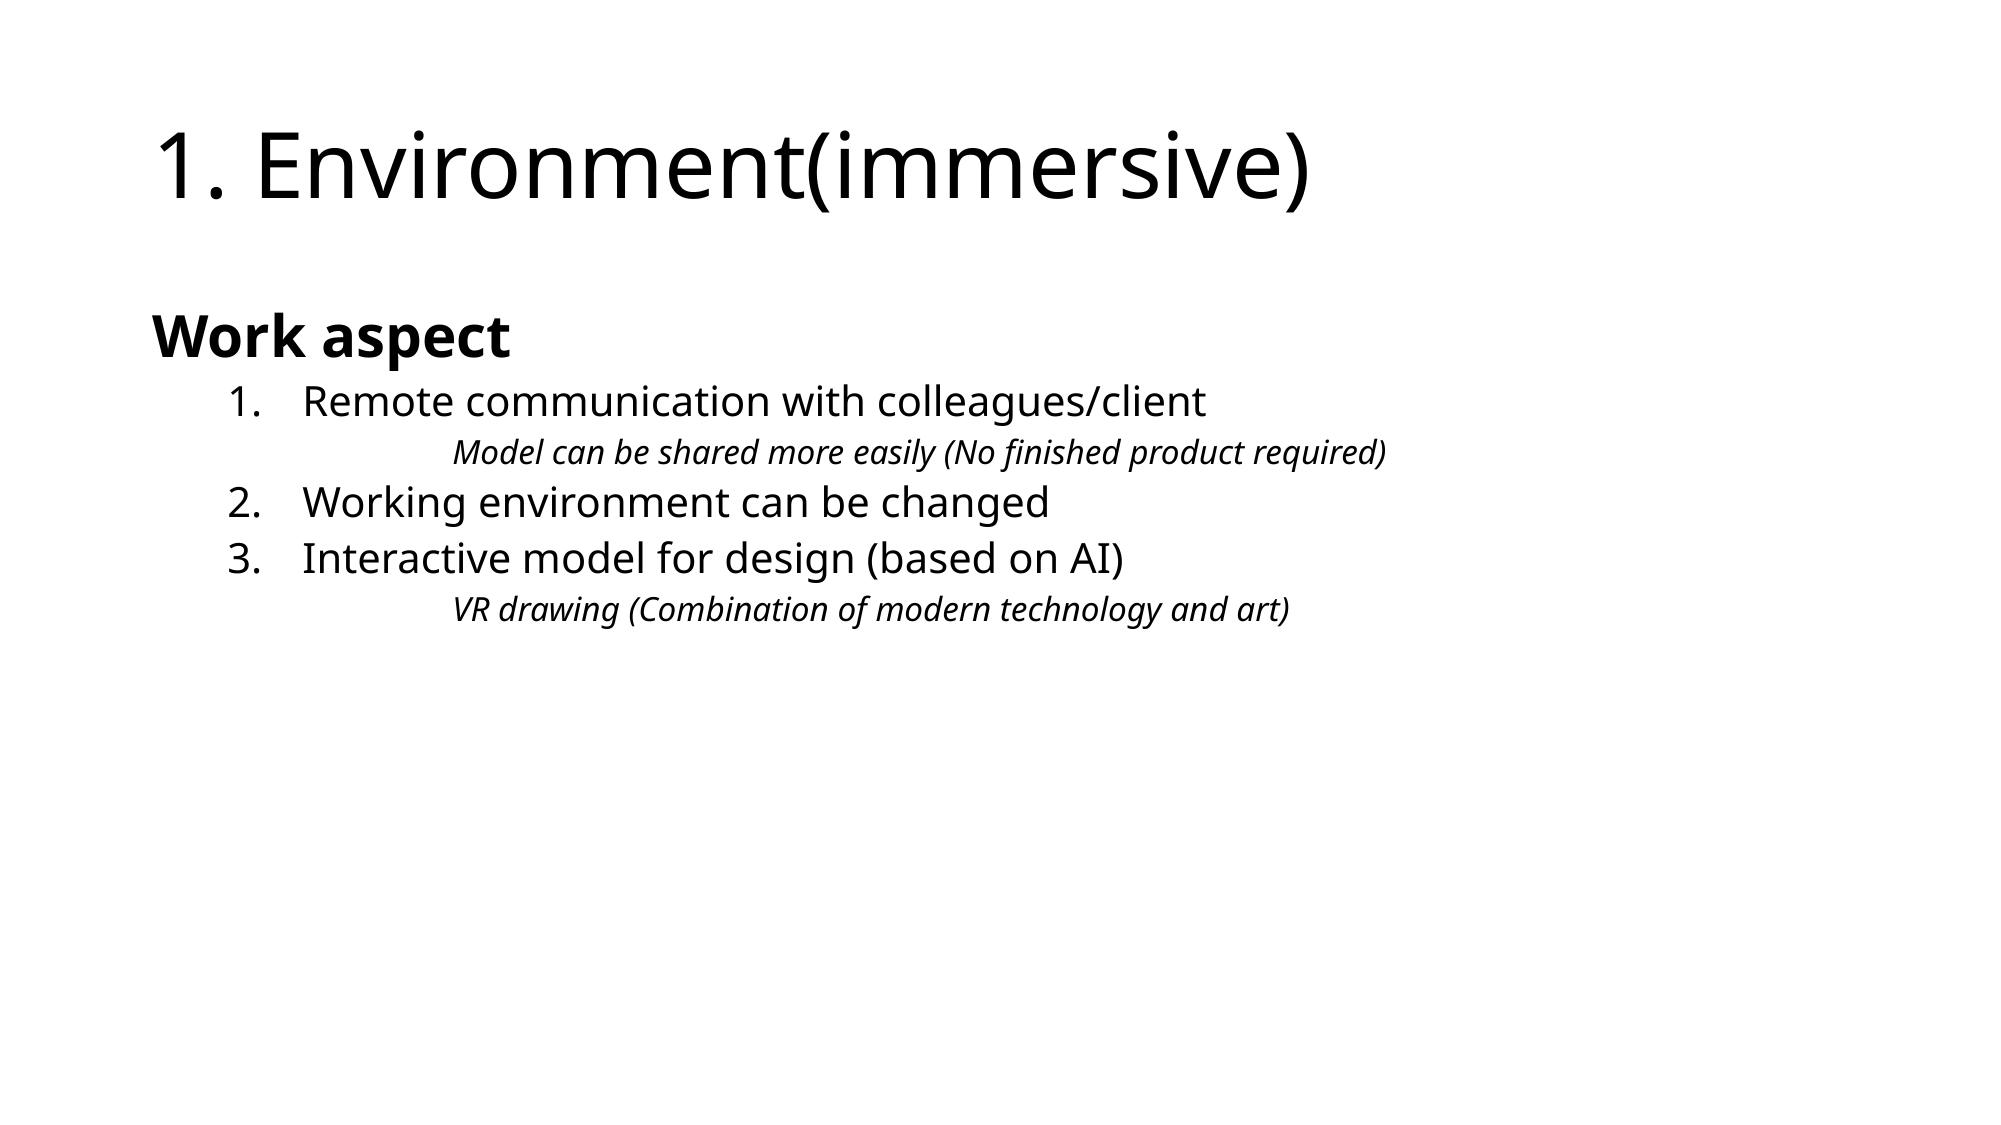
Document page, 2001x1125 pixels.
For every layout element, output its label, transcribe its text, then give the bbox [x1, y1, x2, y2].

list Work aspect Remote communication with colleagues/client Model can be shared more easily (No finished product required) Working environment can be changed Interactive model for design (based on AI) VR drawing (Combination of modern technology and art) [137, 299, 1863, 1014]
title 1. Environment(immersive) [137, 59, 1863, 278]
